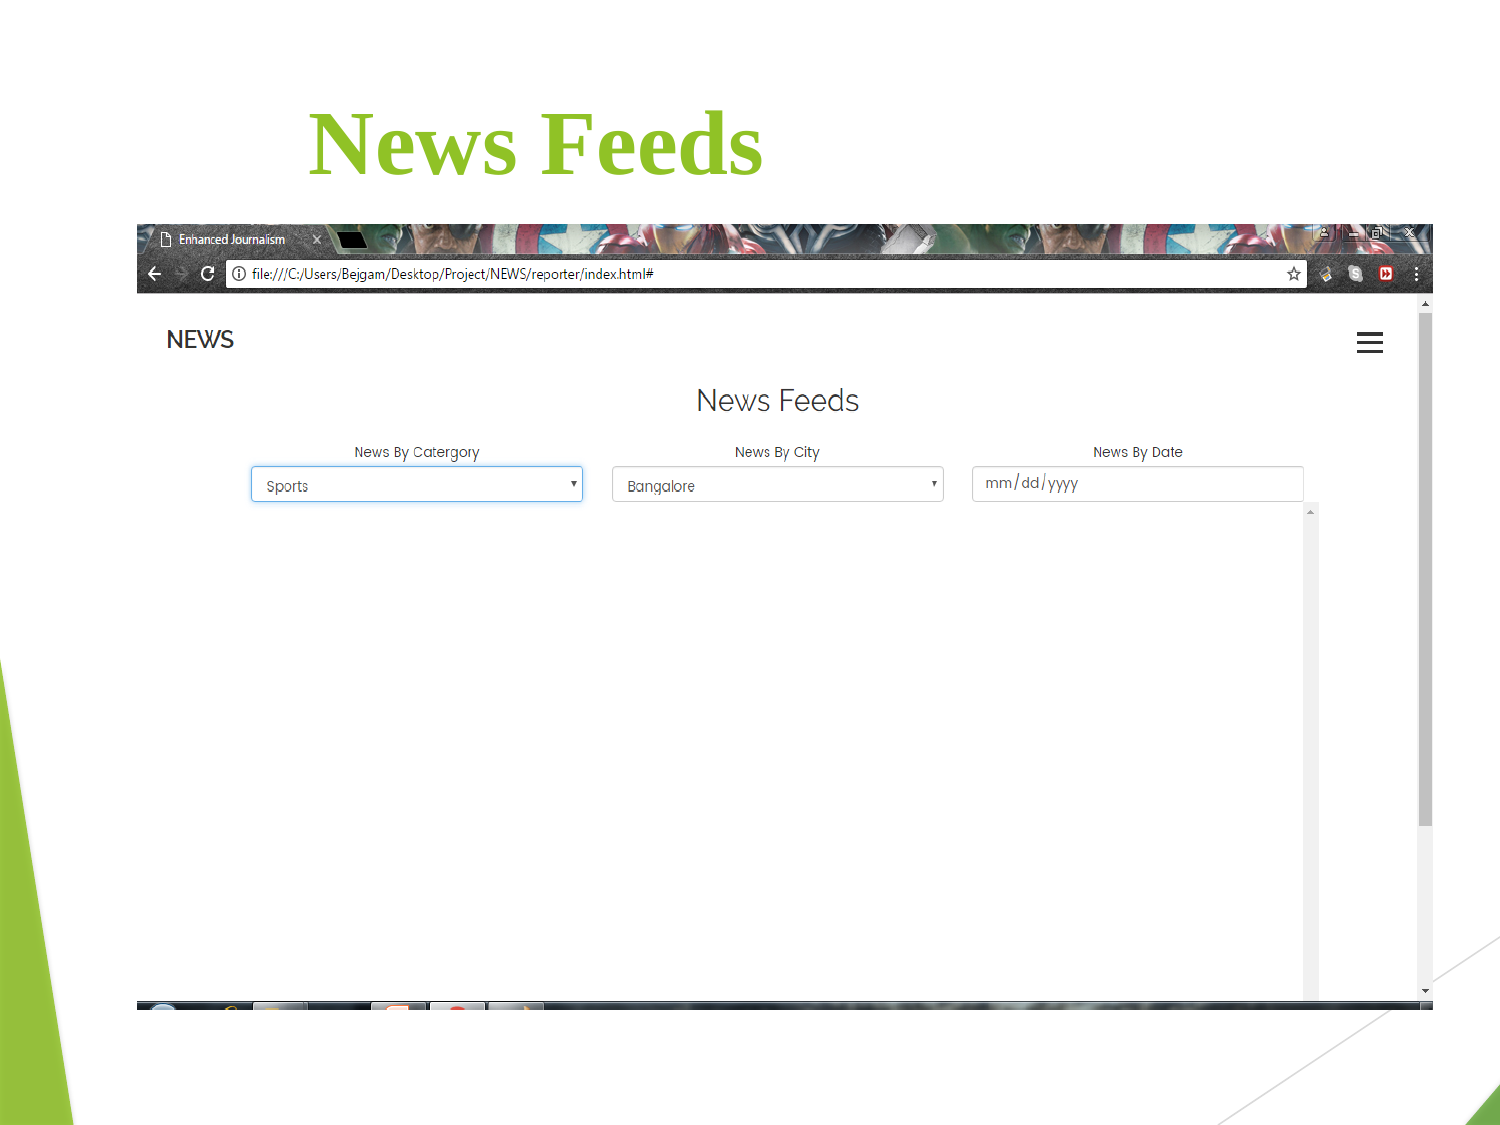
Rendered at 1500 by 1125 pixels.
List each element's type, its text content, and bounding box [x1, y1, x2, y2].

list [136, 224, 1433, 1011]
title News Feeds [225, 75, 1338, 213]
